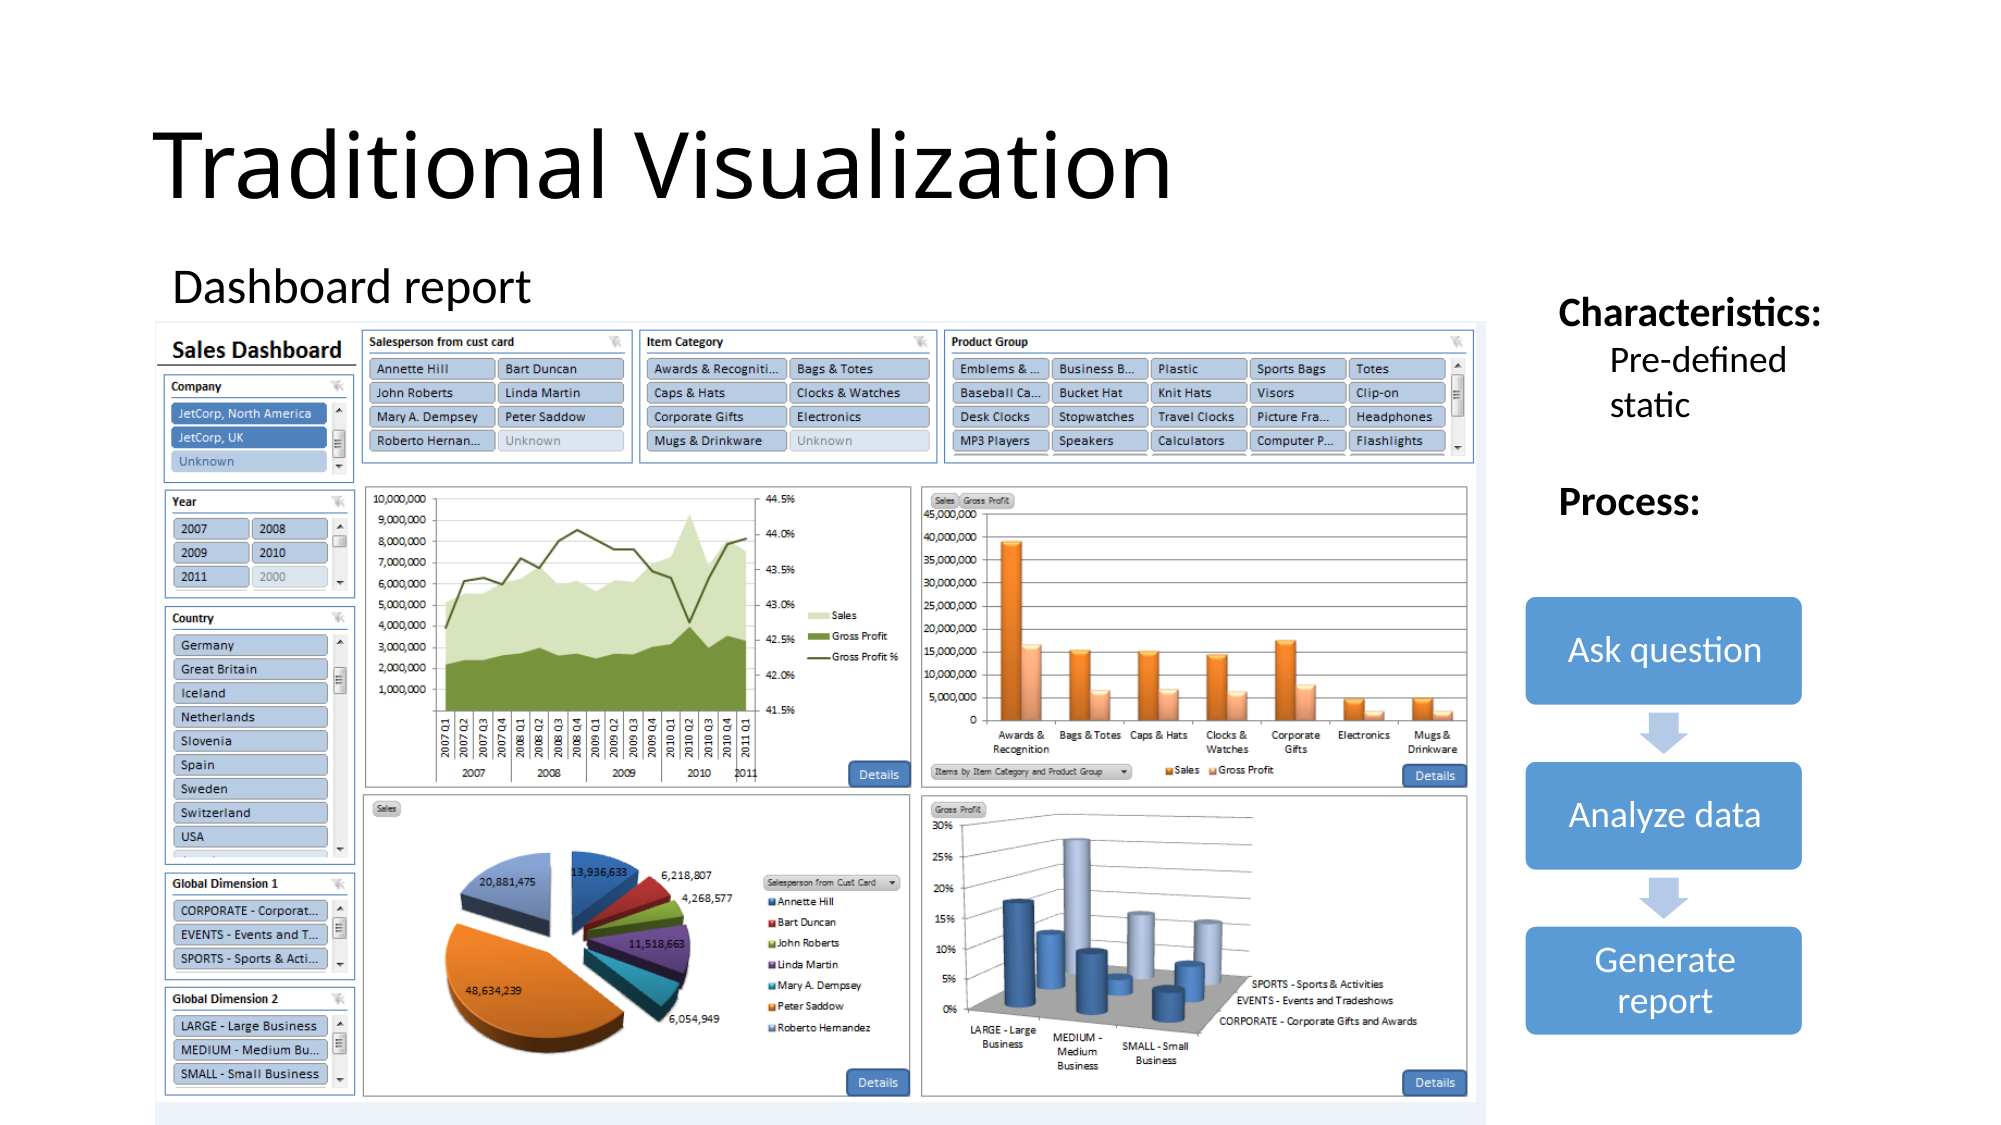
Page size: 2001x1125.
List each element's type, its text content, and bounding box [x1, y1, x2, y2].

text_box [1524, 595, 1803, 1036]
title Traditional Visualization [137, 59, 1863, 278]
picture [155, 321, 1486, 1125]
text_box Process: [1543, 466, 1942, 532]
text_box Dashboard report [157, 245, 547, 321]
text_box Characteristics: Pre-defined static [1543, 277, 1942, 433]
